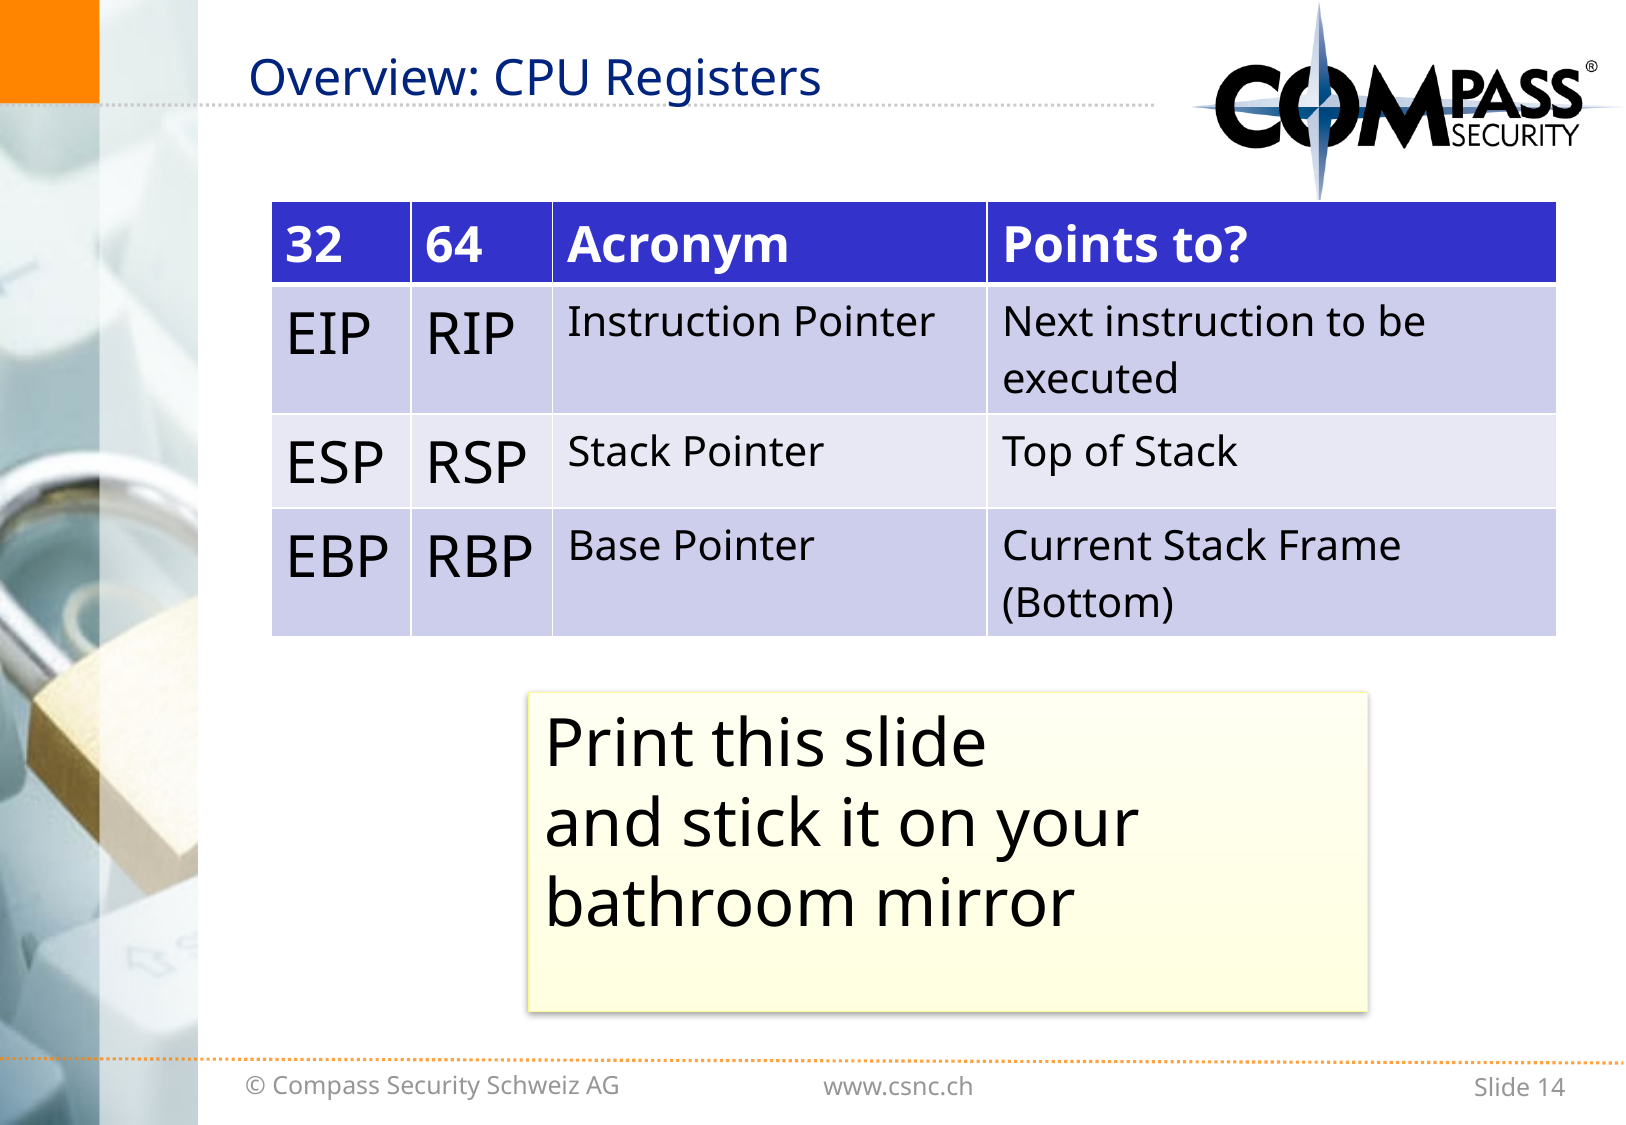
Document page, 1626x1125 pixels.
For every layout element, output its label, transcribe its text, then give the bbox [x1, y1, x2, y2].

table_cell Current Stack Frame (Bottom) [988, 509, 1556, 636]
table_header 64 [412, 202, 552, 282]
table_cell ESP [272, 415, 410, 507]
table_cell Stack Pointer [553, 415, 986, 507]
table_cell RIP [412, 287, 552, 413]
text_box Print this slide and stick it on your bathroom mirror [528, 692, 1368, 1012]
table_cell RSP [412, 415, 552, 507]
table_cell Instruction Pointer [553, 287, 986, 413]
table_header Points to? [988, 202, 1556, 282]
table_header Acronym [553, 202, 986, 282]
table_cell Base Pointer [553, 509, 986, 636]
table_cell Next instruction to be executed [988, 287, 1556, 413]
table_cell RBP [412, 509, 552, 636]
picture [1192, 1, 1624, 212]
table_header 32 [272, 202, 410, 282]
table_cell EBP [272, 509, 410, 636]
picture [0, 0, 198, 1125]
table_cell EIP [272, 287, 410, 413]
title Overview: CPU Registers [233, 0, 1144, 151]
table_cell Top of Stack [988, 415, 1556, 507]
